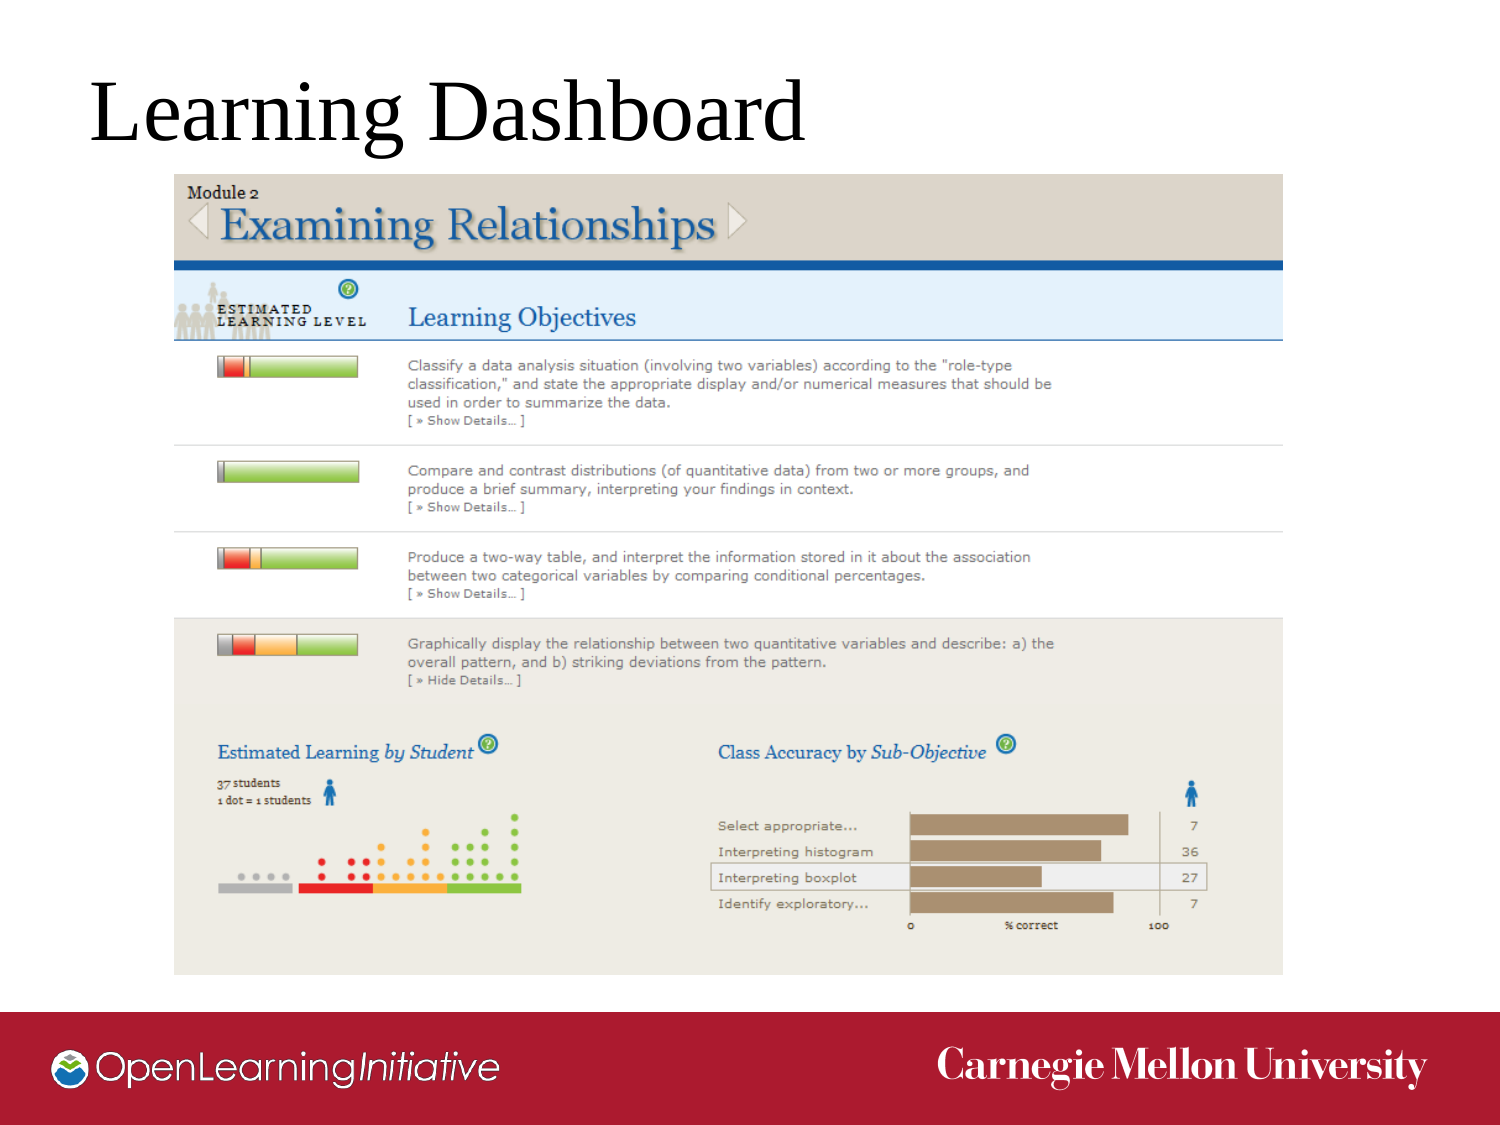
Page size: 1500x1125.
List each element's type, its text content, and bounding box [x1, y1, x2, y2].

picture [174, 174, 1283, 976]
picture [0, 1012, 1500, 1125]
title Learning Dashboard [75, 45, 1425, 233]
